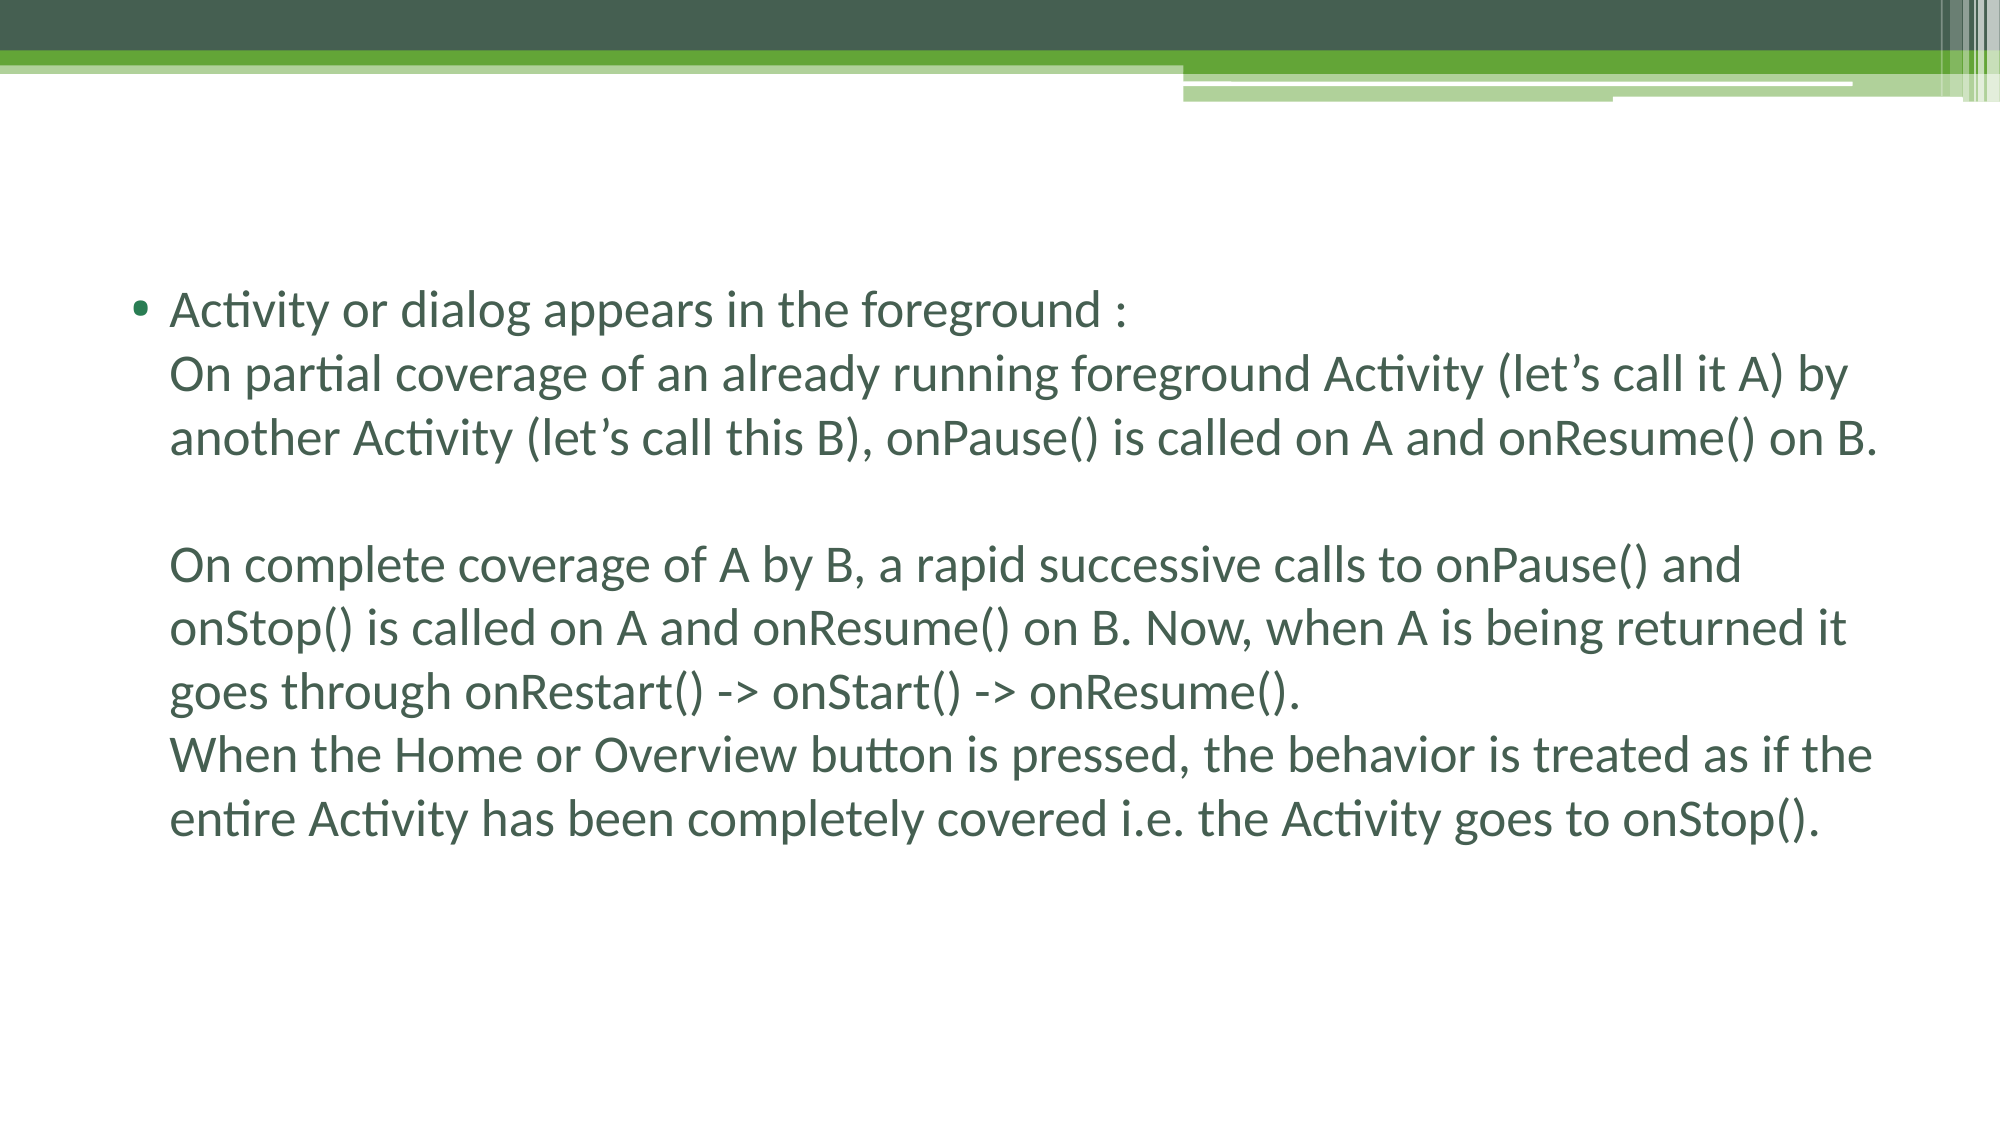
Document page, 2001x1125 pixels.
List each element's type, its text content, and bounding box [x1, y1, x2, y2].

list Activity or dialog appears in the foreground : On partial coverage of an already running foreground Activity (let’s call it A) by another Activity (let’s call this B), onPause() is called on A and onResume() on B. On complete coverage of A by B, a rapid successive calls to onPause() and onStop() is called on A and onResume() on B. Now, when A is being returned it goes through onRestart() -> onStart() -> onResume(). When the Home or Overview button is pressed, the behavior is treated as if the entire Activity has been completely covered i.e. the Activity goes to onStop(). [99, 267, 1900, 978]
